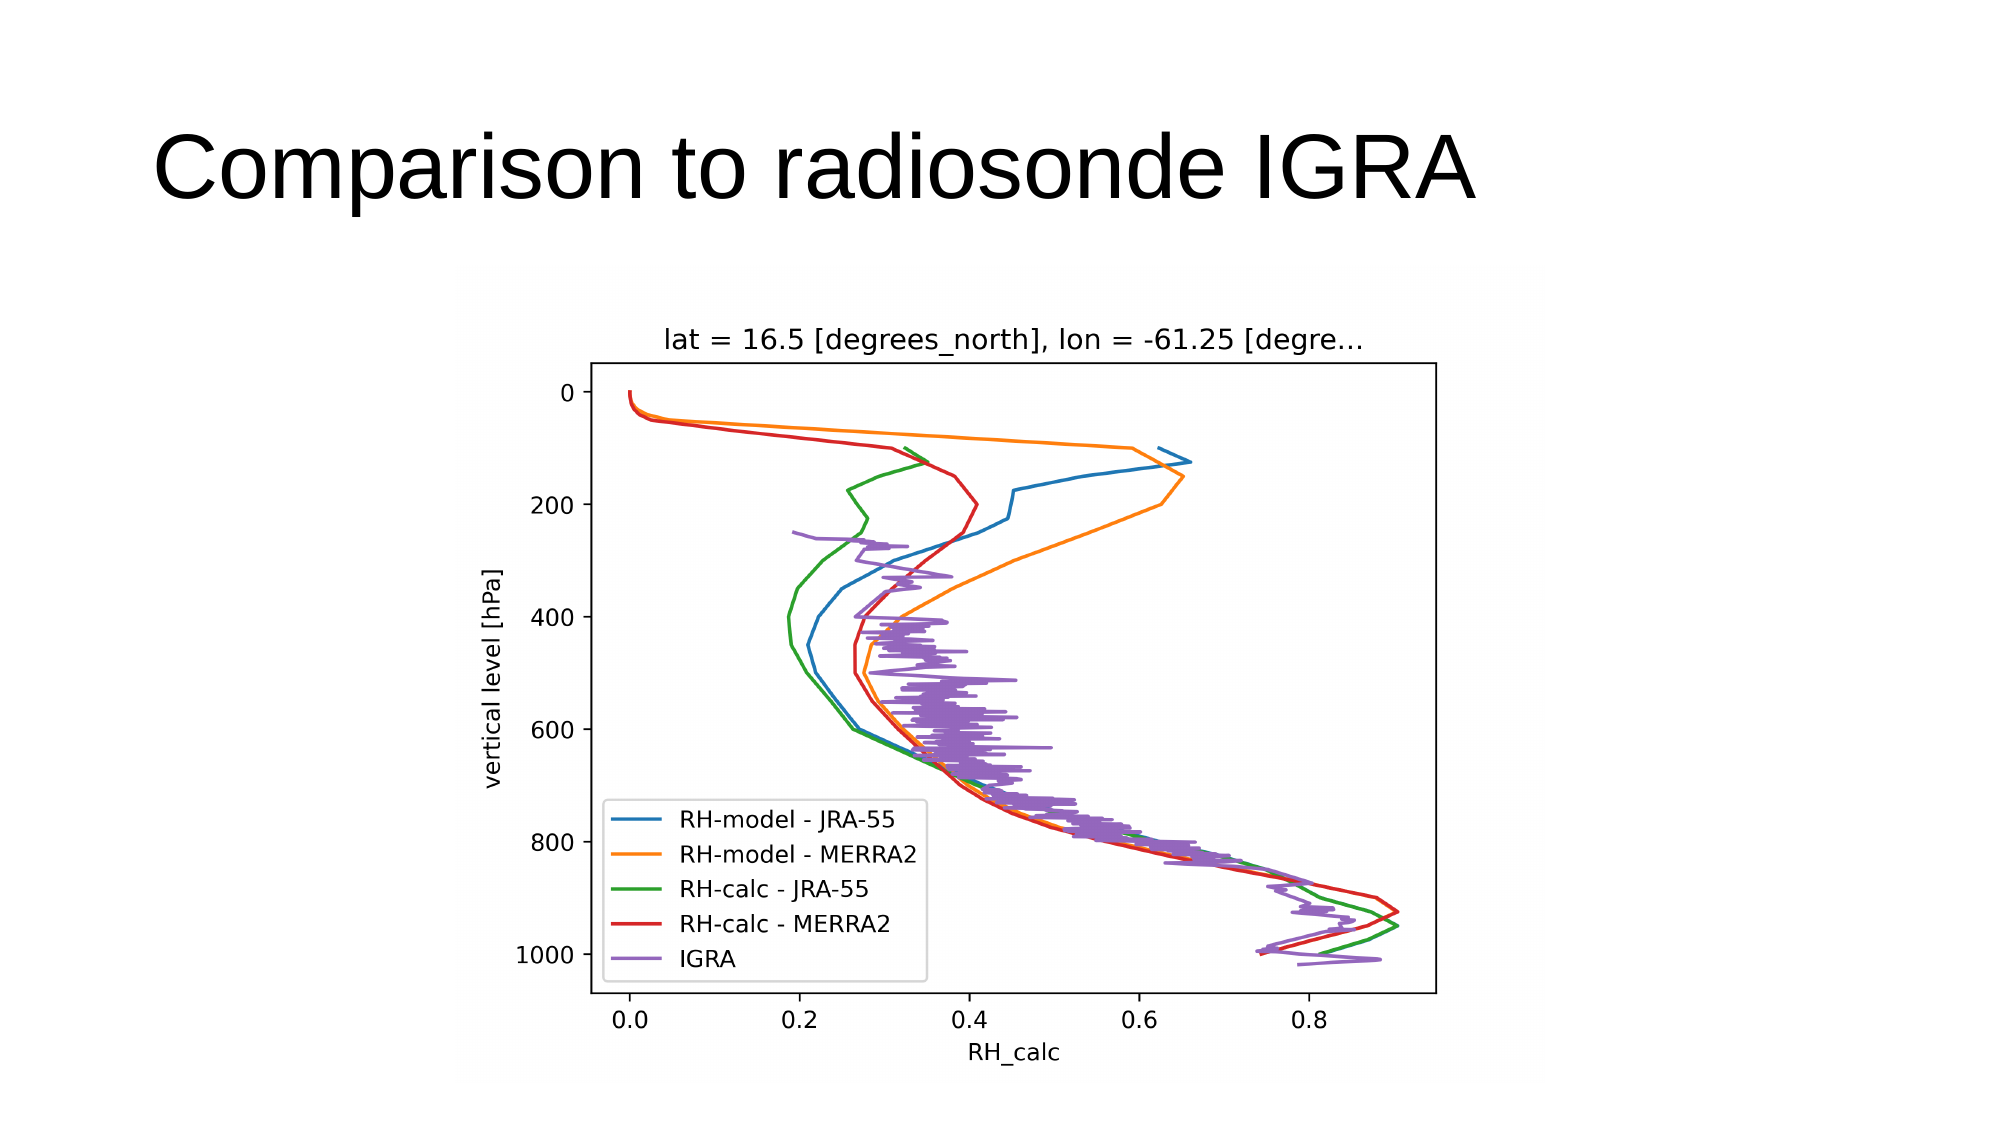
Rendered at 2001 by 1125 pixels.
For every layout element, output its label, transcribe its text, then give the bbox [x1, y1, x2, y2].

title Comparison to radiosonde IGRA [137, 59, 1863, 278]
picture [455, 265, 1545, 1083]
